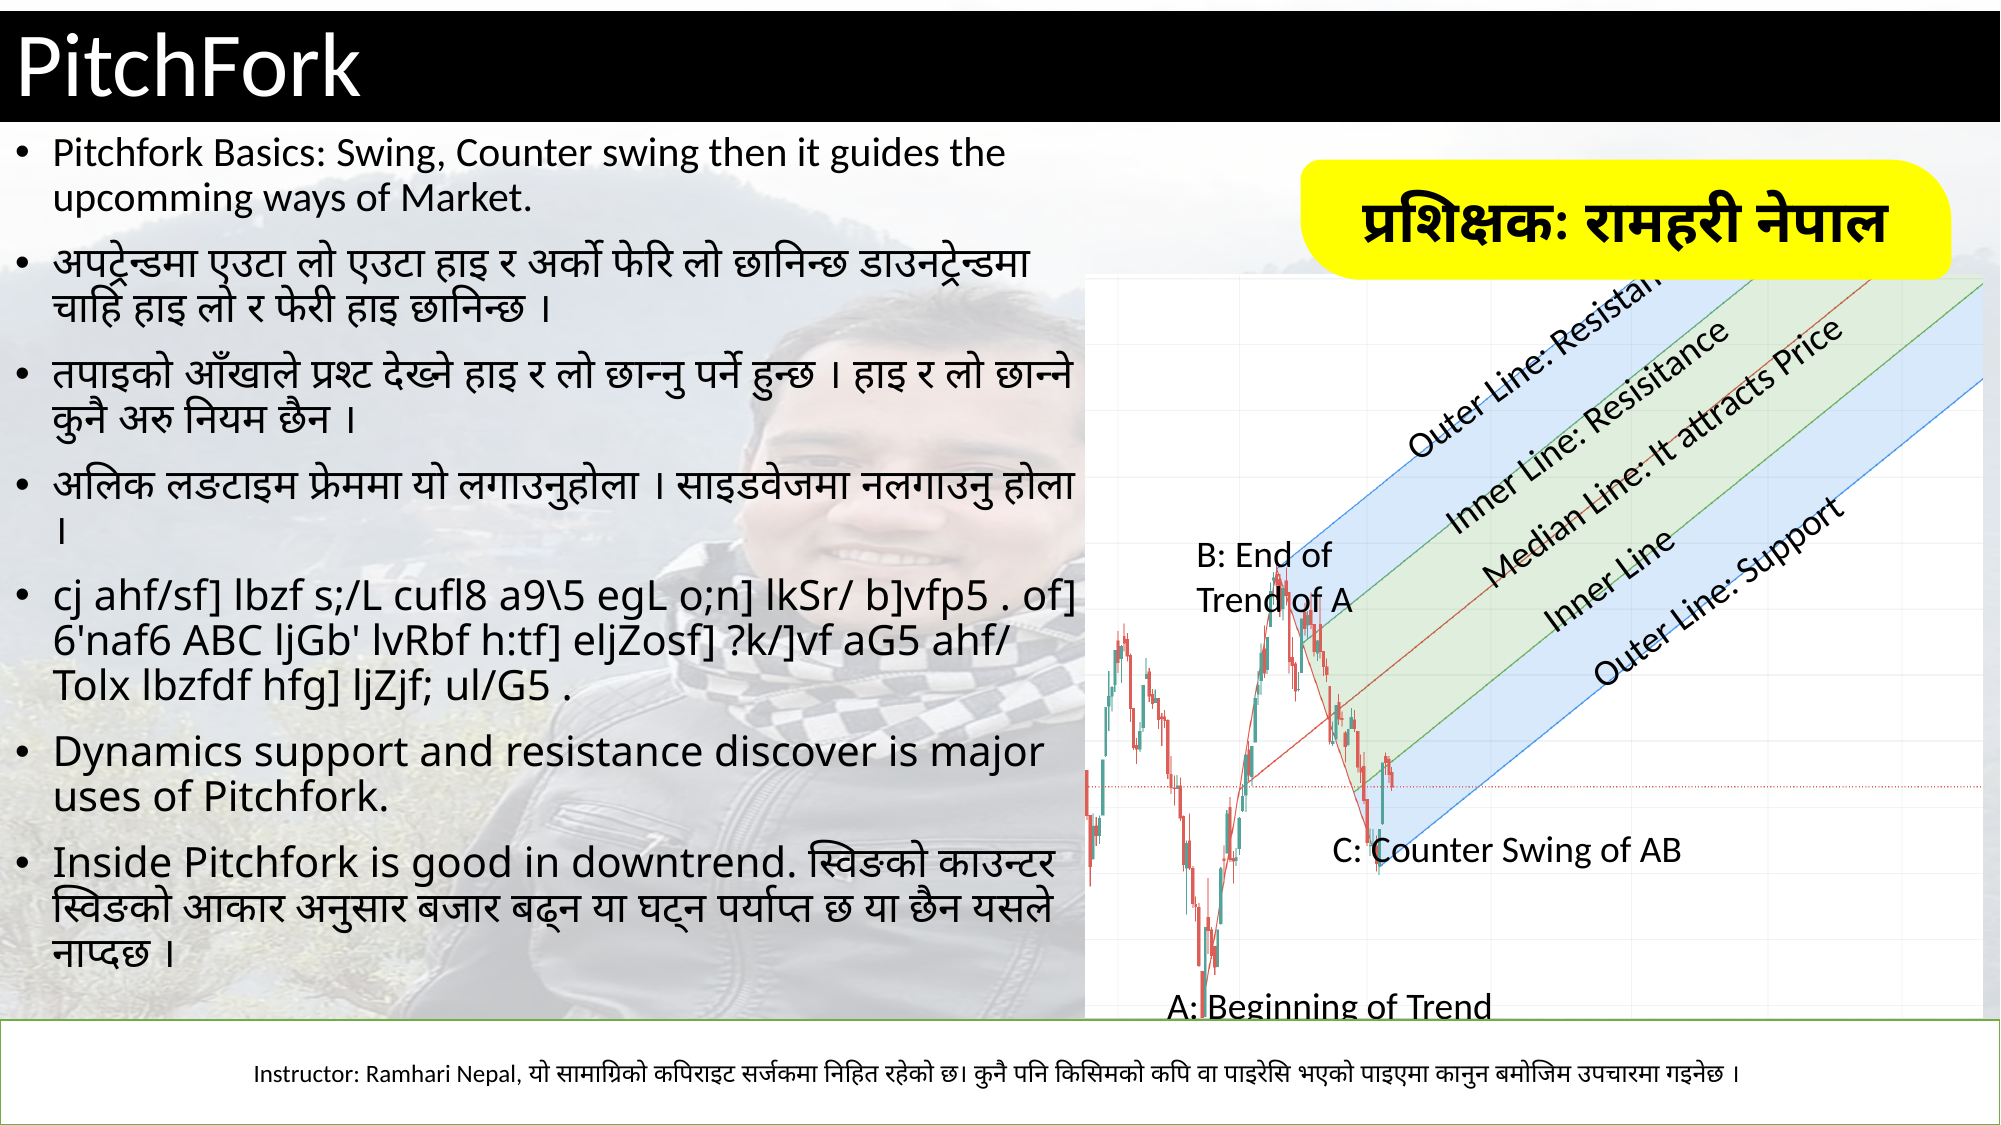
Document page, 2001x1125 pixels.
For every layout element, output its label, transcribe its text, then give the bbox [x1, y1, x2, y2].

title PitchFork [0, 11, 2000, 122]
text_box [1085, 274, 1995, 1035]
text_box प्रशिक्षकः रामहरी नेपाल [1300, 159, 1952, 274]
footer Instructor: Ramhari Nepal, यो सामाग्रिको कपिराइट सर्जकमा निहित रहेको छ। कुनै पनि किसिमको कपि वा पाइरेसि भएको पाइएमा कानुन बमोजिम उपचारमा गइनेछ । [0, 1019, 2000, 1125]
text_box Pitchfork Basics: Swing, Counter swing then it guides the upcomming ways of Market. अपट्रेन्डमा एउटा लो एउटा हाइ र अर्को फेरि लो छानिन्छ डाउनट्रेन्डमा चाहि हाइ लो र फेरी हाइ छानिन्छ । तपाइको आँखाले प्रश्ट देख्ने हाइ र लो छान्नु पर्ने हुन्छ । हाइ र लो छान्ने कुनै अरु नियम छैन । अलिक लङटाइम फ्रेममा यो लगाउनुहोला । साइडवेजमा नलगाउनु होला । cj ahf/sf] lbzf s;/L cufl8 a9\5 egL o;n] lkSr/ b]vfp5 . of] 6'naf6 ABC ljGb' lvRbf h:tf] eljZosf] ?k/]vf aG5 ahf/ Tolx lbzfdf hfg] ljZjf; ul/G5 . Dynamics support and resistance discover is major uses of Pitchfork. Inside Pitchfork is good in downtrend. स्विङको काउन्टर स्विङको आकार अनुसार बजार बढ्न या घट्न पर्याप्त छ या छैन यसले नाप्दछ । [0, 123, 1096, 1019]
